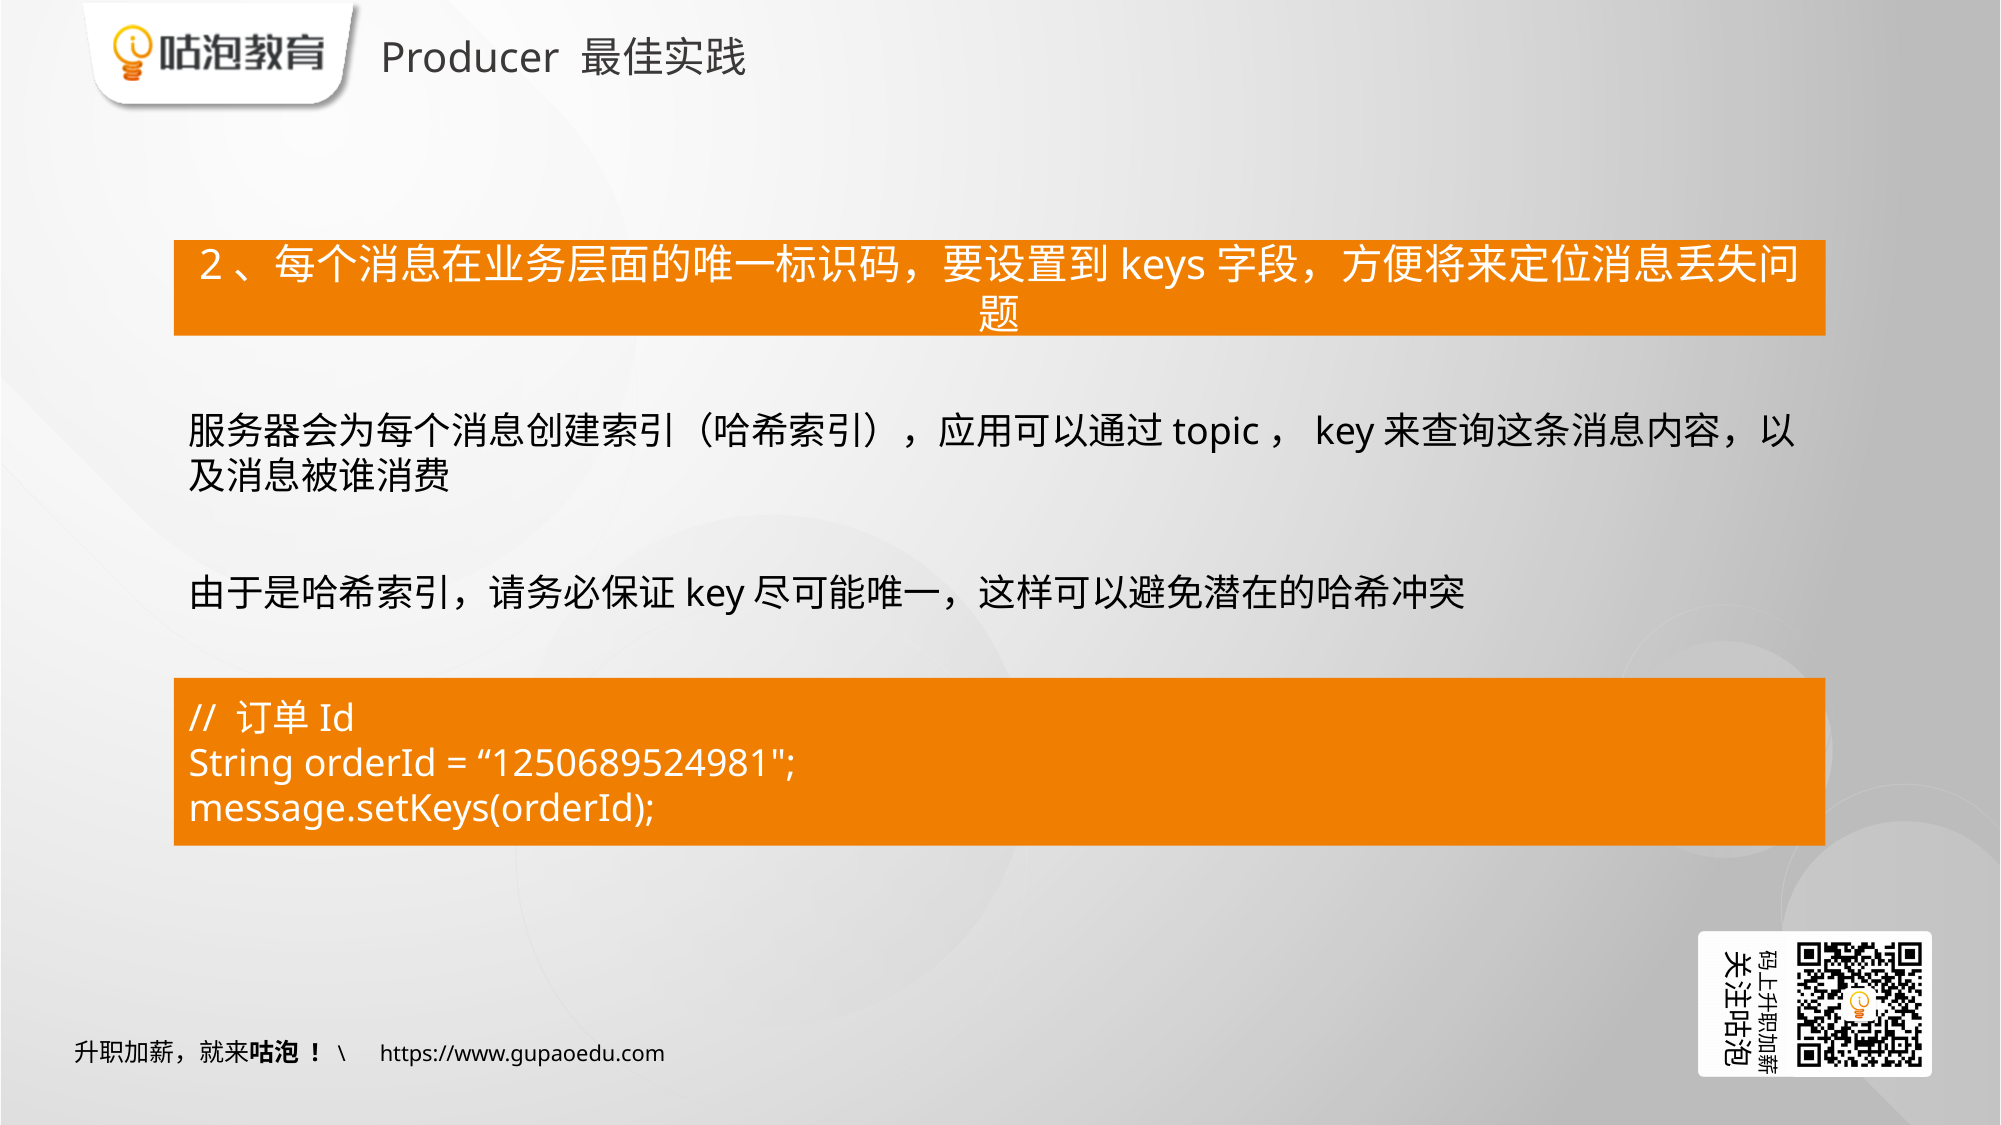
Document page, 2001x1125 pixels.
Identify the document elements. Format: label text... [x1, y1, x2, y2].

text_box 2、每个消息在业务层面的唯一标识码，要设置到keys字段，方便将来定位消息丢失问题 [173, 239, 1827, 337]
text_box 服务器会为每个消息创建索引（哈希索引），应用可以通过topic，key来查询这条消息内容，以及消息被谁消费 [173, 400, 1838, 505]
text_box // 订单Id String orderId = “1250689524981"; message.setKeys(orderId); [173, 677, 1826, 847]
picture [0, 0, 2001, 1125]
title Producer 最佳实践 [365, 16, 1044, 96]
text_box 由于是哈希索引，请务必保证key尽可能唯一，这样可以避免潜在的哈希冲突 [173, 561, 1838, 622]
